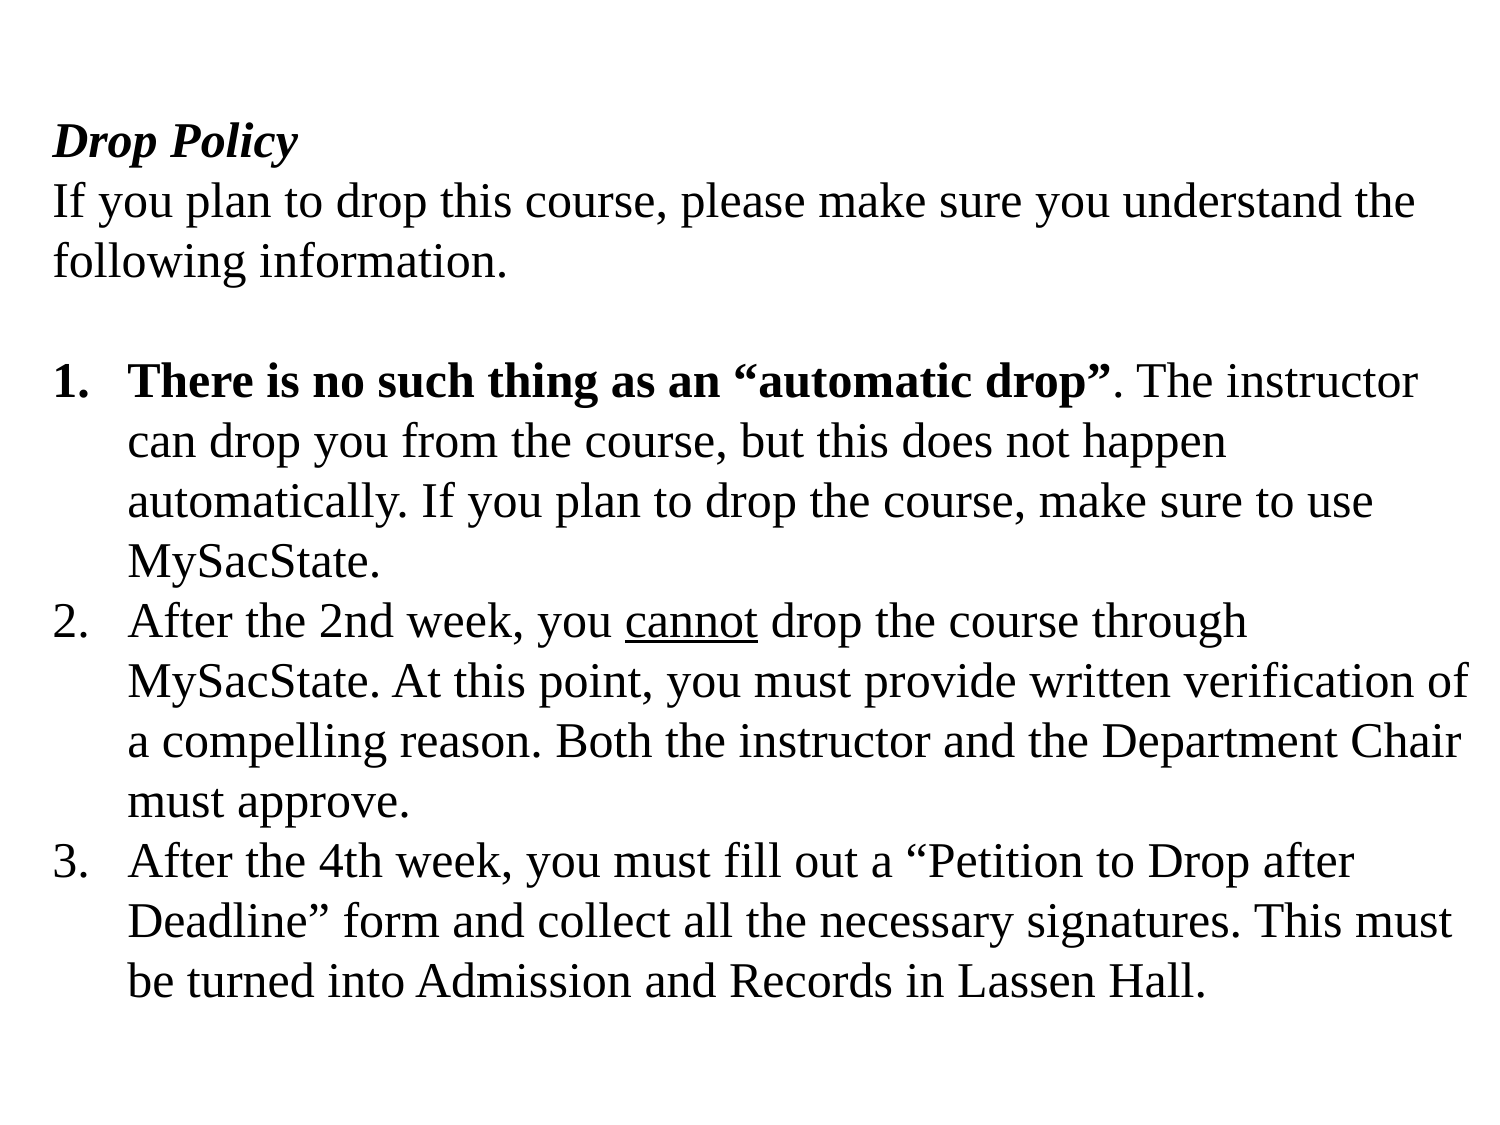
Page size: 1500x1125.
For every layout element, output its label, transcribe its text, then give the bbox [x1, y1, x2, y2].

text_box Drop Policy If you plan to drop this course, please make sure you understand the following information. There is no such thing as an “automatic drop”. The instructor can drop you from the course, but this does not happen automatically. If you plan to drop the course, make sure to use MySacState. After the 2nd week, you cannot drop the course through MySacState. At this point, you must provide written verification of a compelling reason. Both the instructor and the Department Chair must approve. After the 4th week, you must fill out a “Petition to Drop after Deadline” form and collect all the necessary signatures. This must be turned into Admission and Records in Lassen Hall. [37, 99, 1500, 1015]
